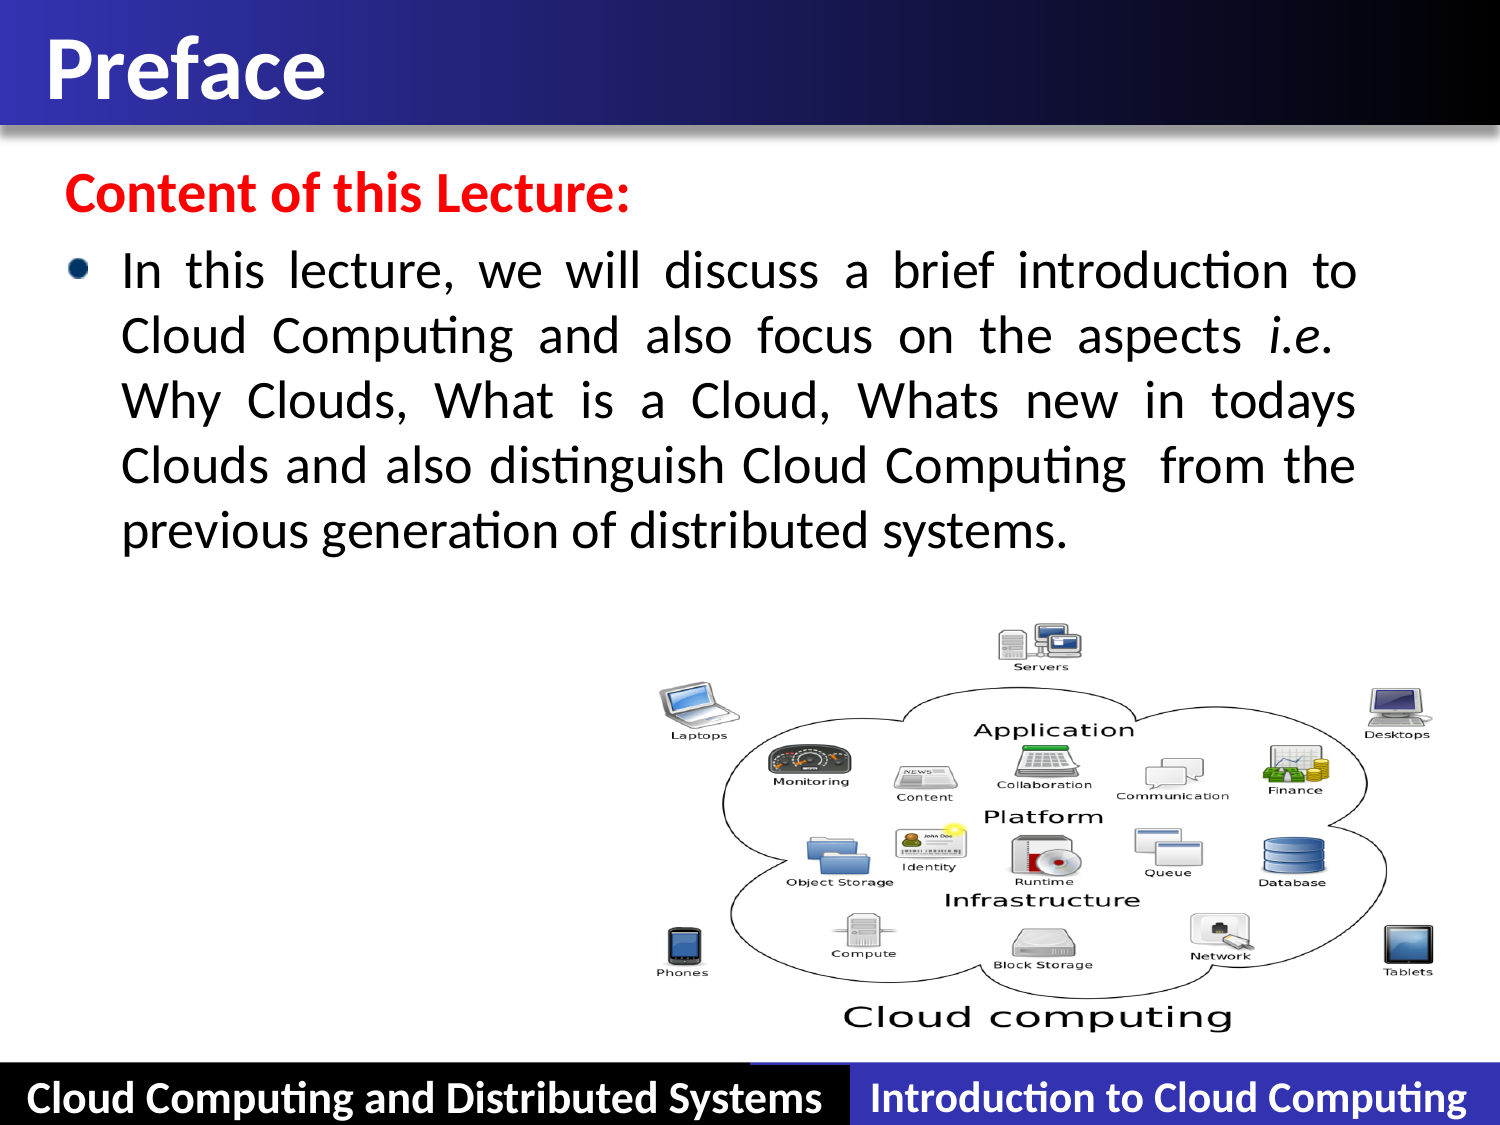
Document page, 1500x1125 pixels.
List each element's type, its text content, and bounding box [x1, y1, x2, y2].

text_box Introduction to Cloud Computing [854, 1065, 1500, 1125]
text_box Cloud Computing and Distributed Systems [0, 1065, 850, 1125]
list Content of this Lecture: In this lecture, we will discuss a brief introduction to Cloud Computing and also focus on the aspects i.e. Why Clouds, What is a Cloud, Whats new in todays Clouds and also distinguish Cloud Computing from the previous generation of distributed systems. [49, 146, 1375, 977]
picture [65, 255, 88, 279]
picture [621, 602, 1470, 1053]
title Preface [0, 0, 1463, 126]
